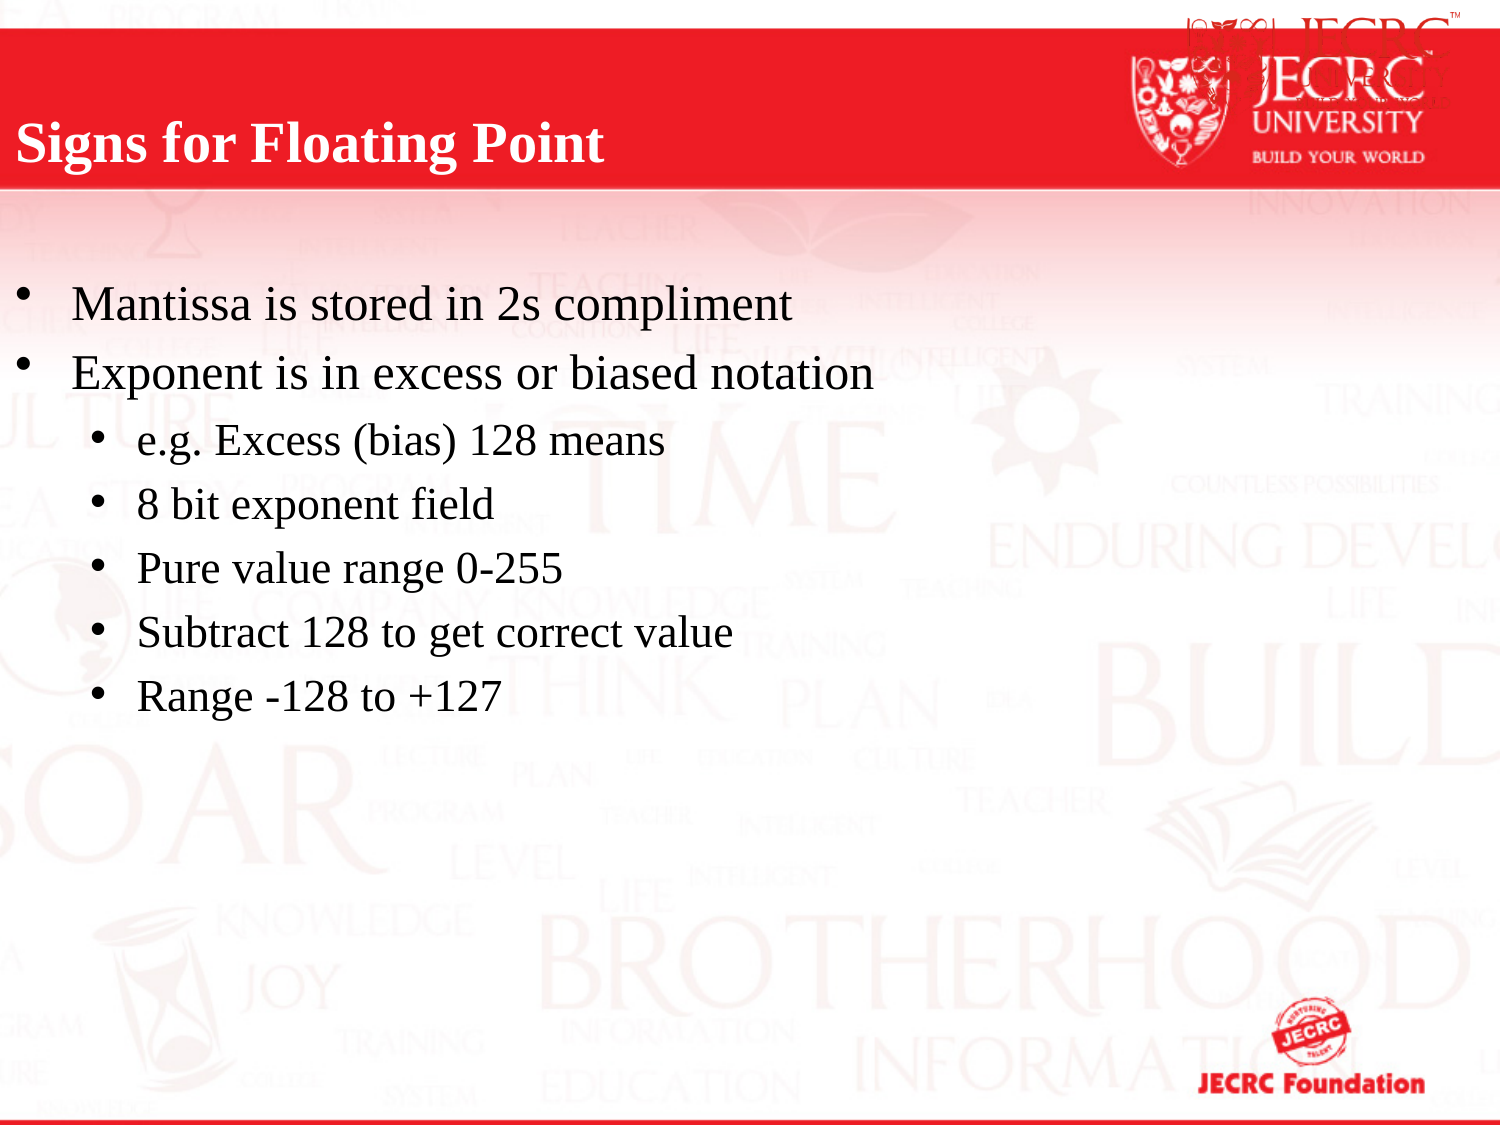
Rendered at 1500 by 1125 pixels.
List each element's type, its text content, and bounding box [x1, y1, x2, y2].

list Mantissa is stored in 2s compliment Exponent is in excess or biased notation e.g. Excess (bias) 128 means 8 bit exponent field Pure value range 0-255 Subtract 128 to get correct value Range -128 to +127 [0, 262, 1351, 1006]
picture [0, 0, 1500, 1125]
title Signs for Floating Point [0, 44, 1351, 233]
